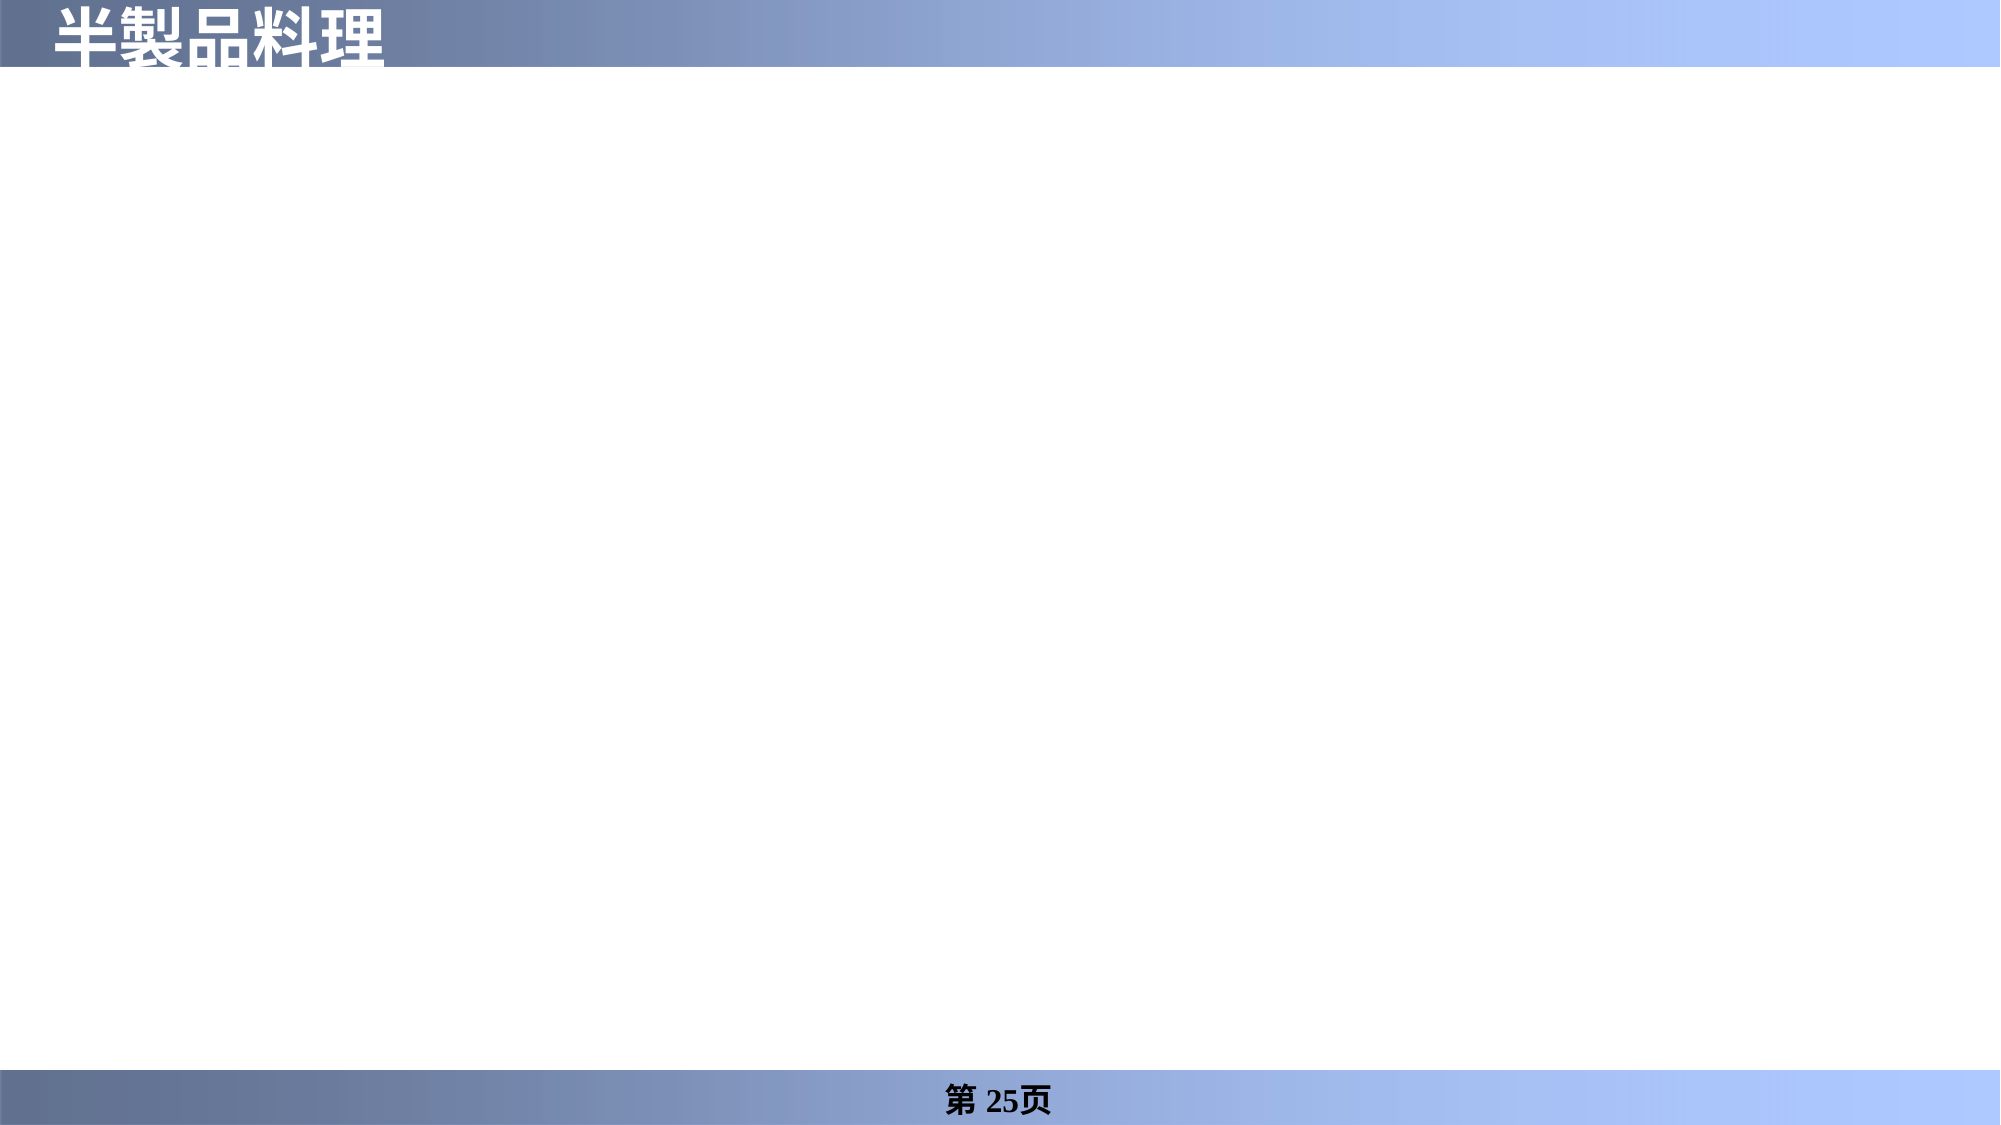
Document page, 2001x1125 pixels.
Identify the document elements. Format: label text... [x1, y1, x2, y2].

title 半製品料理 [52, 0, 1946, 71]
slide_number 第25页 [934, 1078, 1063, 1117]
